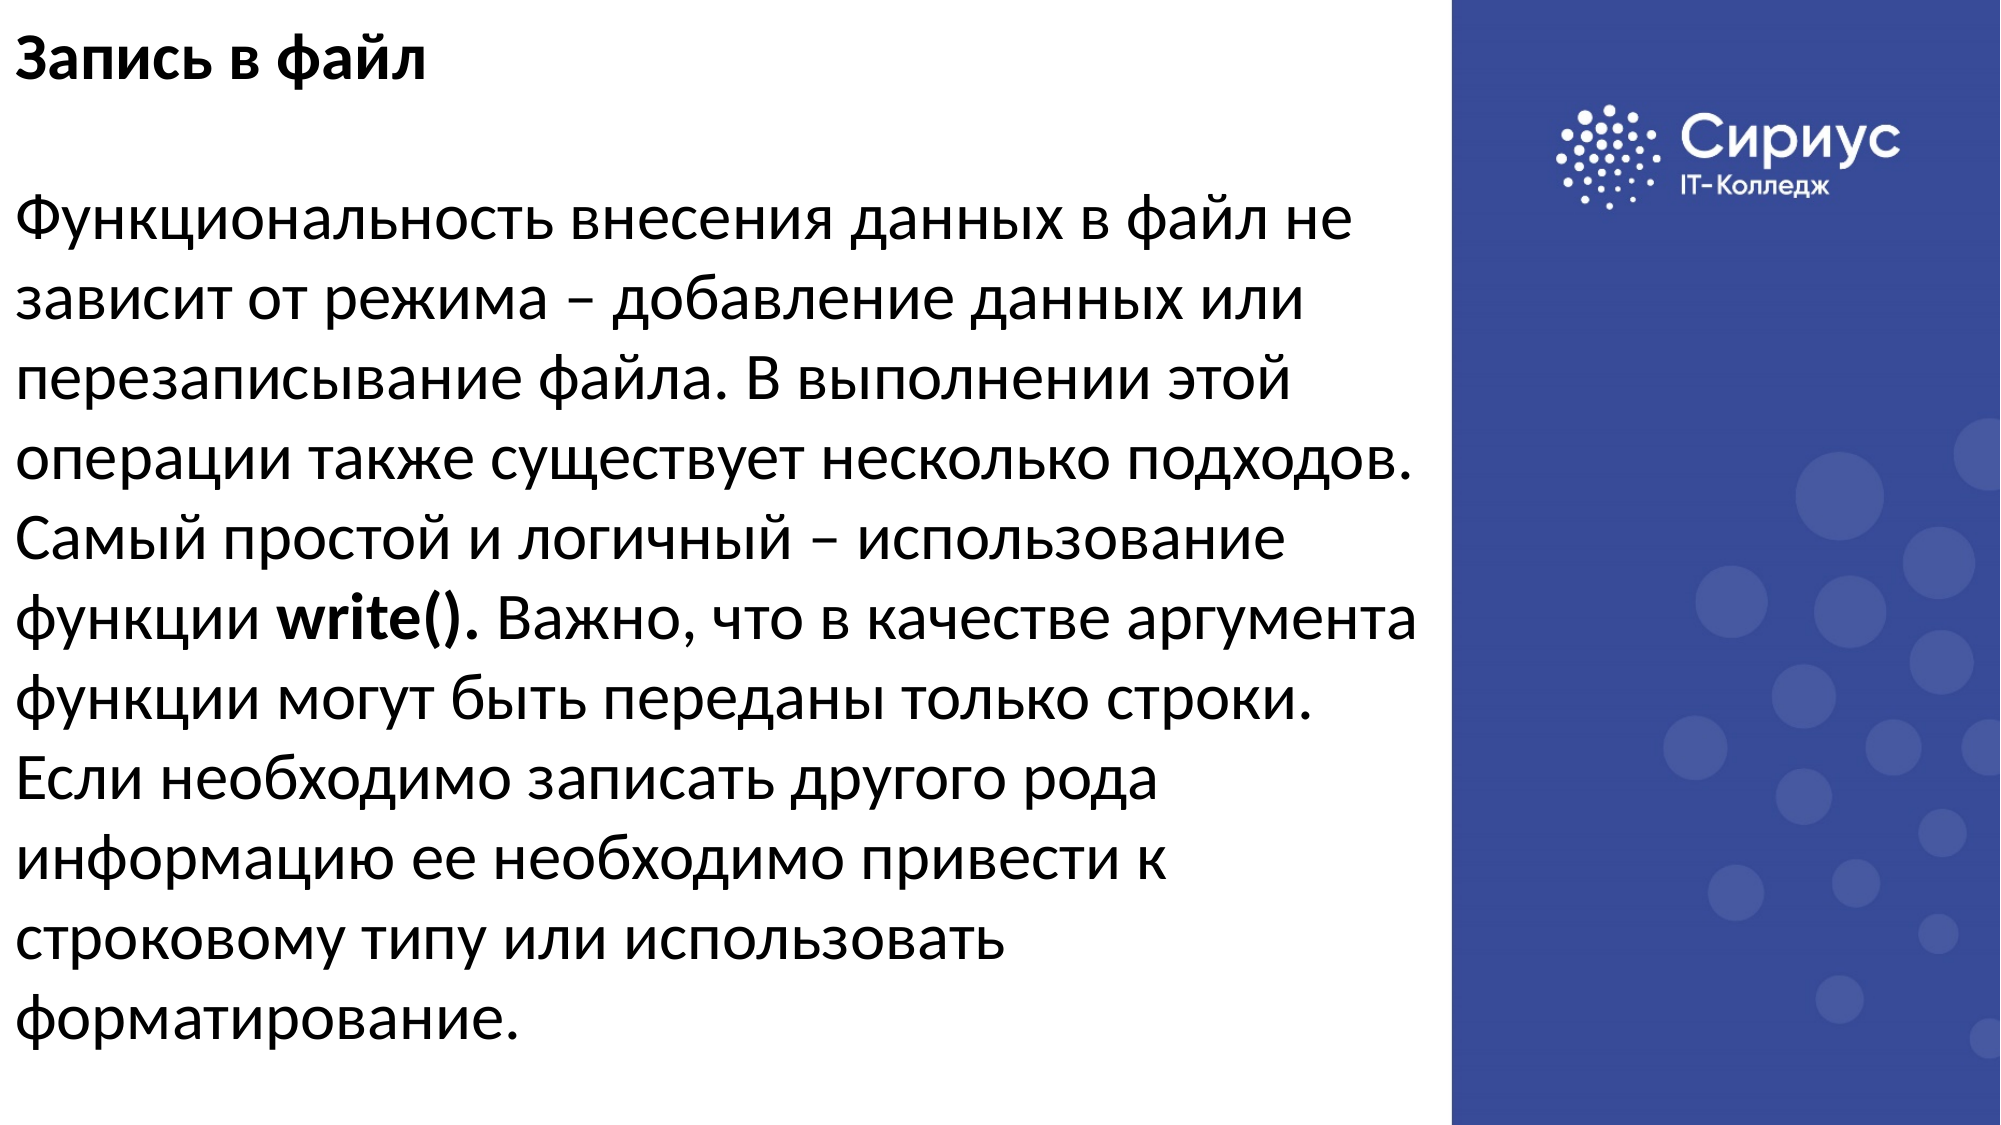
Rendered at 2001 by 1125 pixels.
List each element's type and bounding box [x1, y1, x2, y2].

list [0, 0, 2000, 1125]
